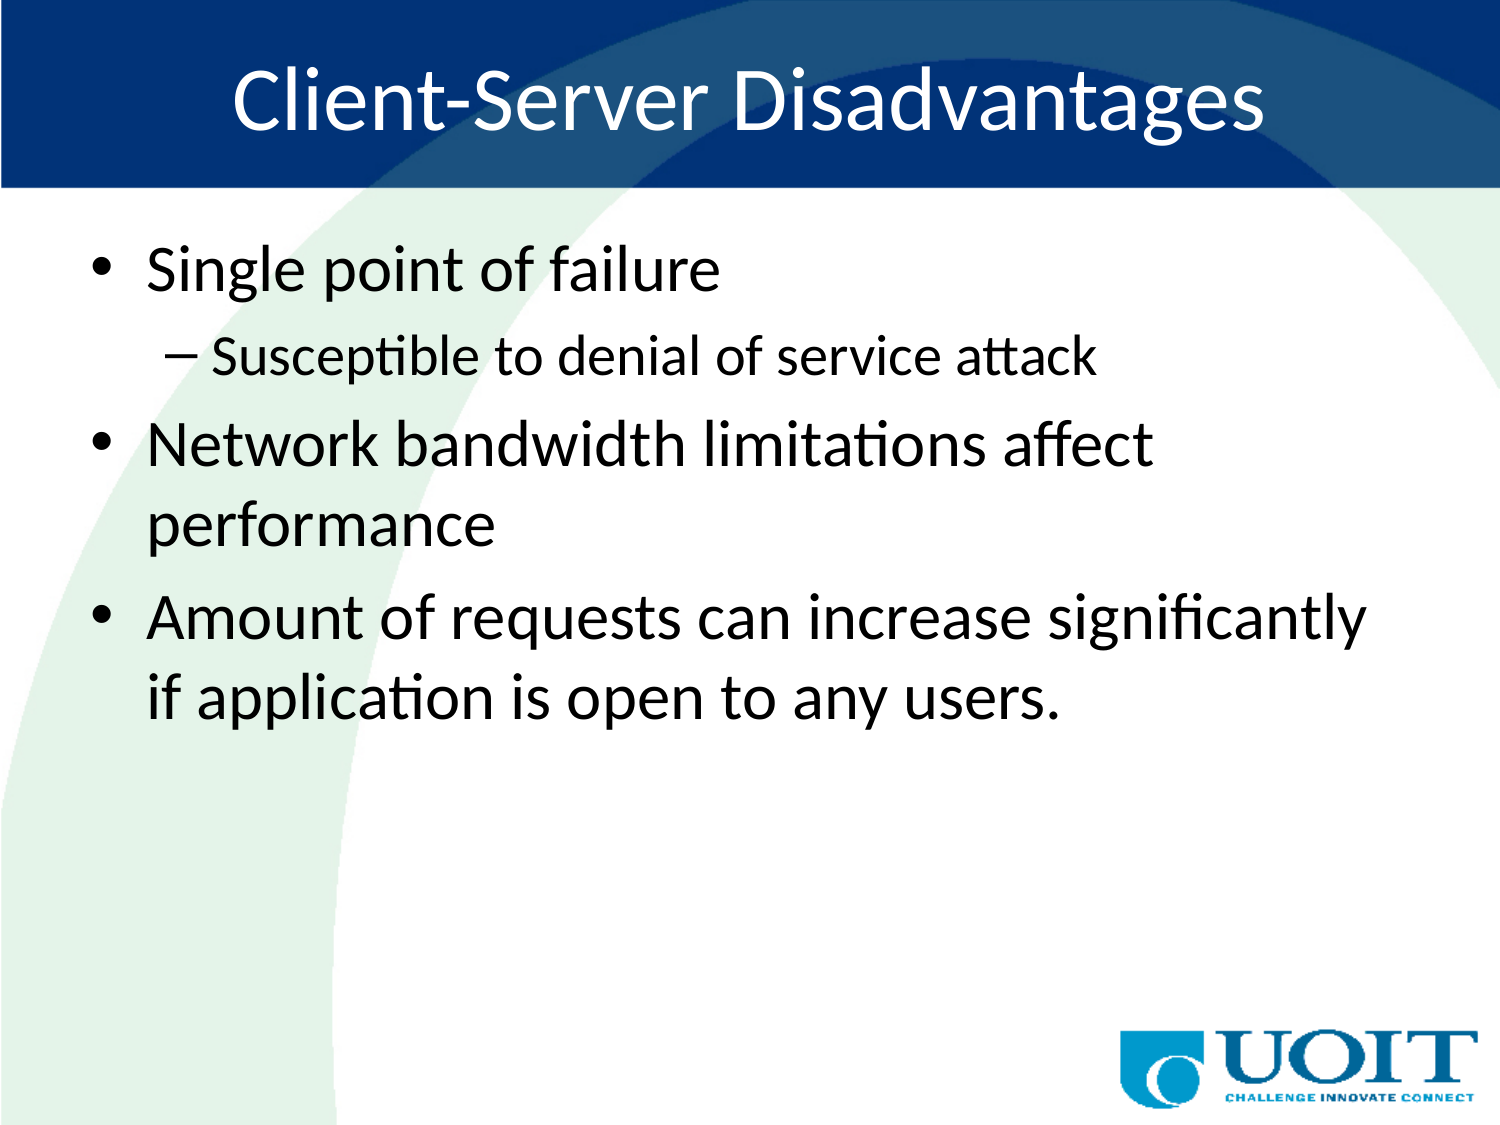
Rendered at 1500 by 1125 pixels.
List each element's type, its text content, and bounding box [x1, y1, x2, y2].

list Single point of failure Susceptible to denial of service attack Network bandwidth limitations affect performance Amount of requests can increase significantly if application is open to any users. [75, 217, 1425, 960]
title Client-Server Disadvantages [75, 0, 1425, 188]
picture [0, 0, 1500, 1125]
